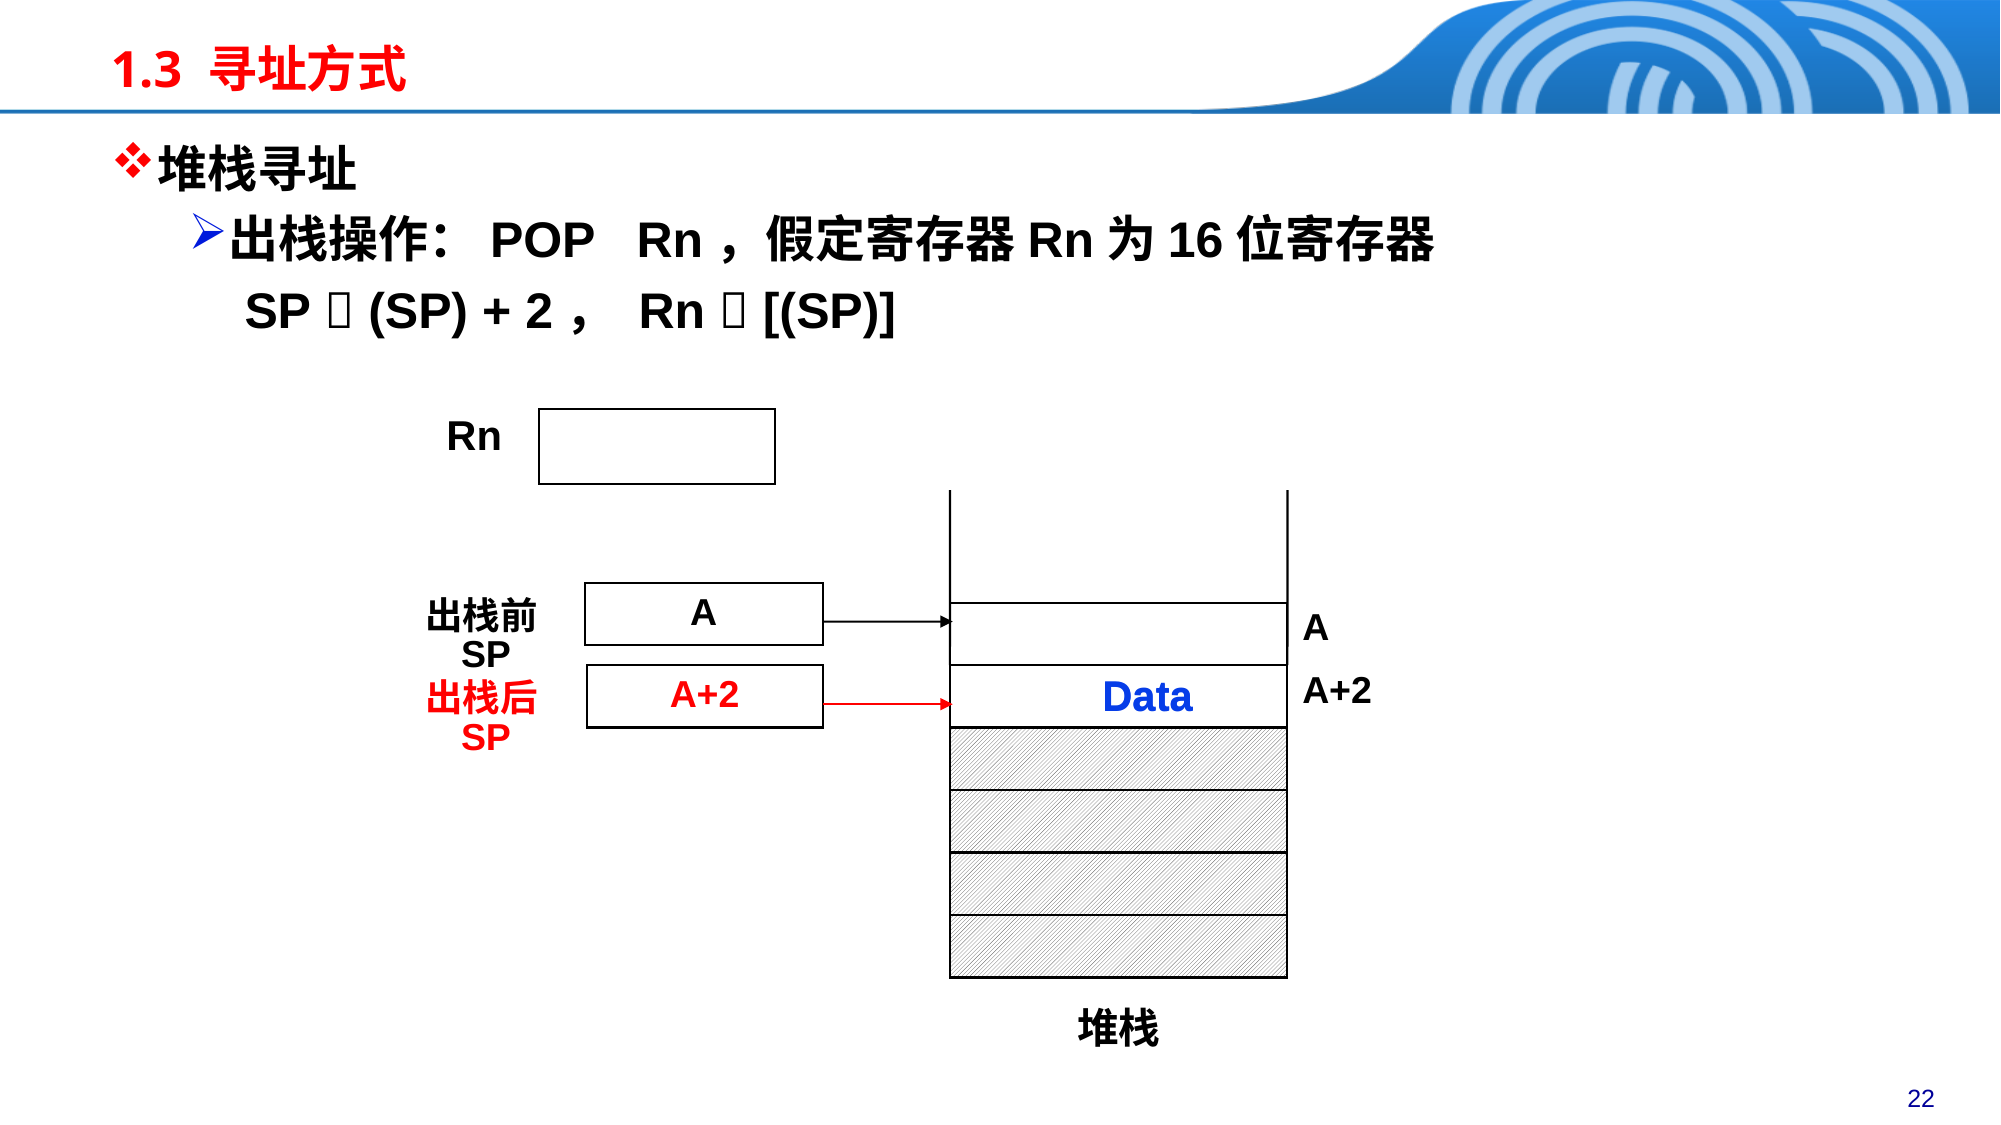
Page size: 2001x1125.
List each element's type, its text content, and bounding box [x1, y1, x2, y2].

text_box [385, 664, 953, 729]
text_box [949, 489, 1402, 1061]
picture [0, 0, 2000, 114]
text_box [822, 615, 944, 628]
text_box 堆栈寻址 出栈操作：POP Rn，假定寄存器Rn为16位寄存器 SP  (SP) + 2， Rn  [(SP)] [100, 147, 1745, 343]
text_box 出栈前SP [385, 591, 587, 664]
text_box A [584, 582, 823, 646]
title 1.3 寻址方式 [99, 40, 1251, 103]
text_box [409, 408, 776, 485]
